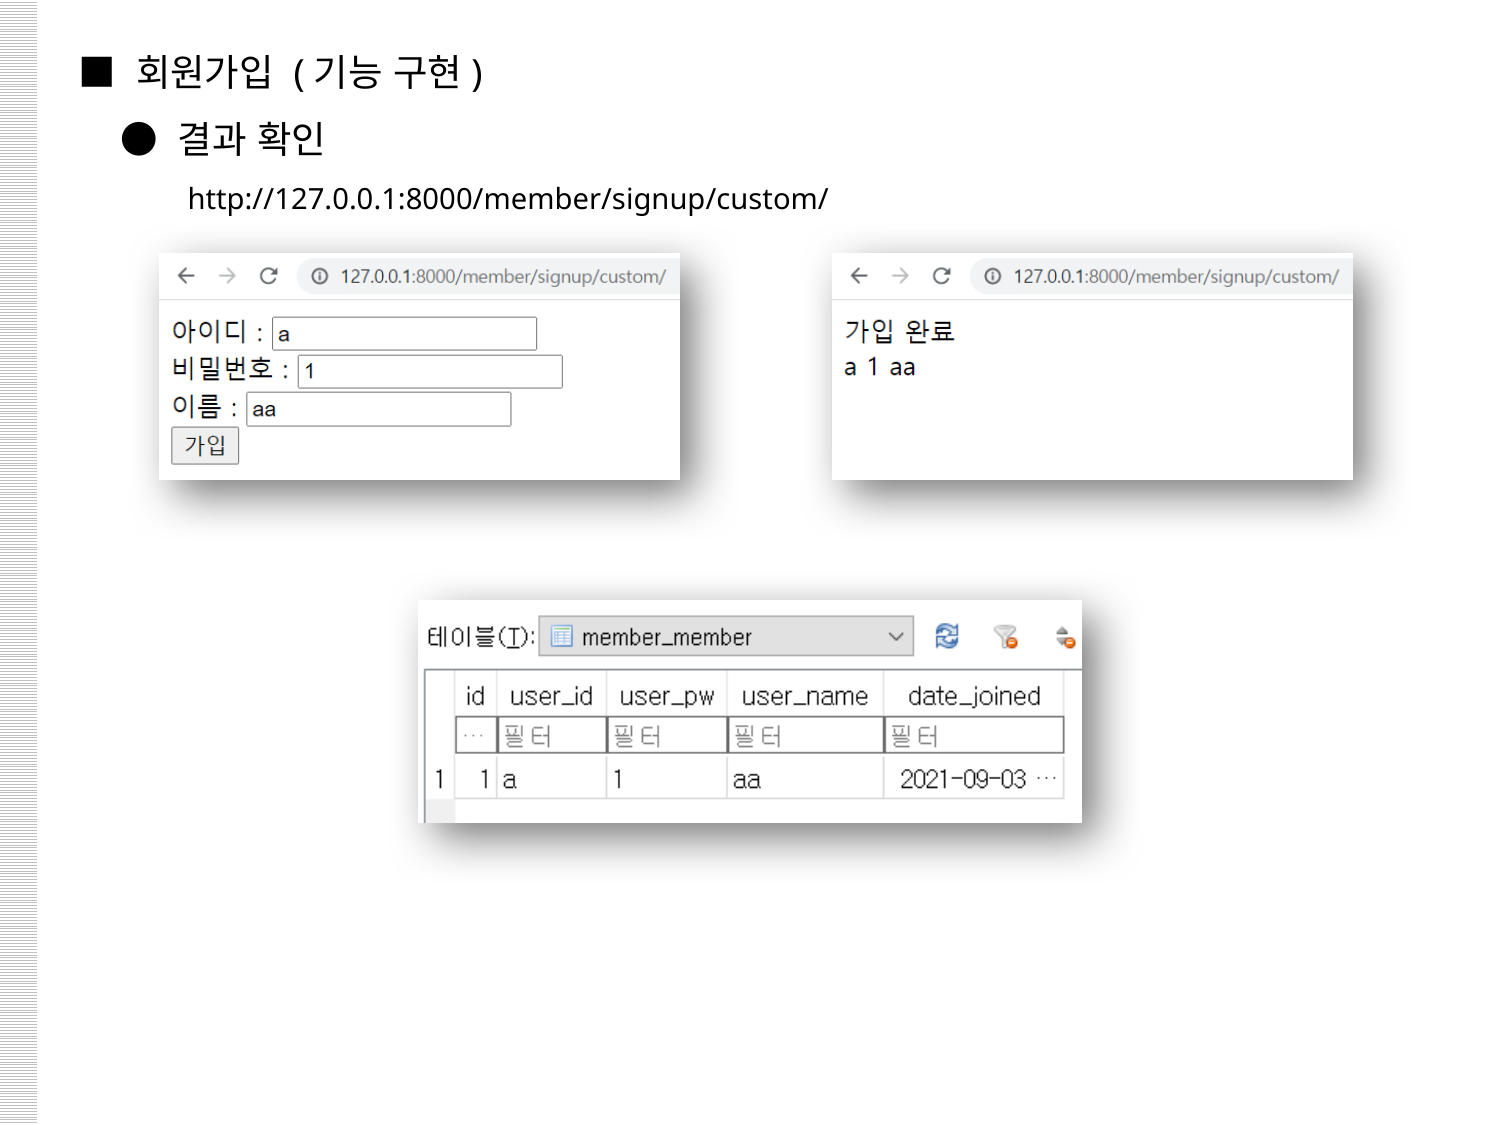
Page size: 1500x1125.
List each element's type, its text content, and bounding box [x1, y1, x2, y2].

text_box http://127.0.0.1:8000/member/signup/custom/ [172, 172, 845, 223]
text_box ■ 회원가입 (기능 구현) ● 결과 확인 [64, 19, 498, 169]
picture [418, 600, 1082, 823]
picture [159, 252, 680, 481]
picture [832, 252, 1353, 481]
